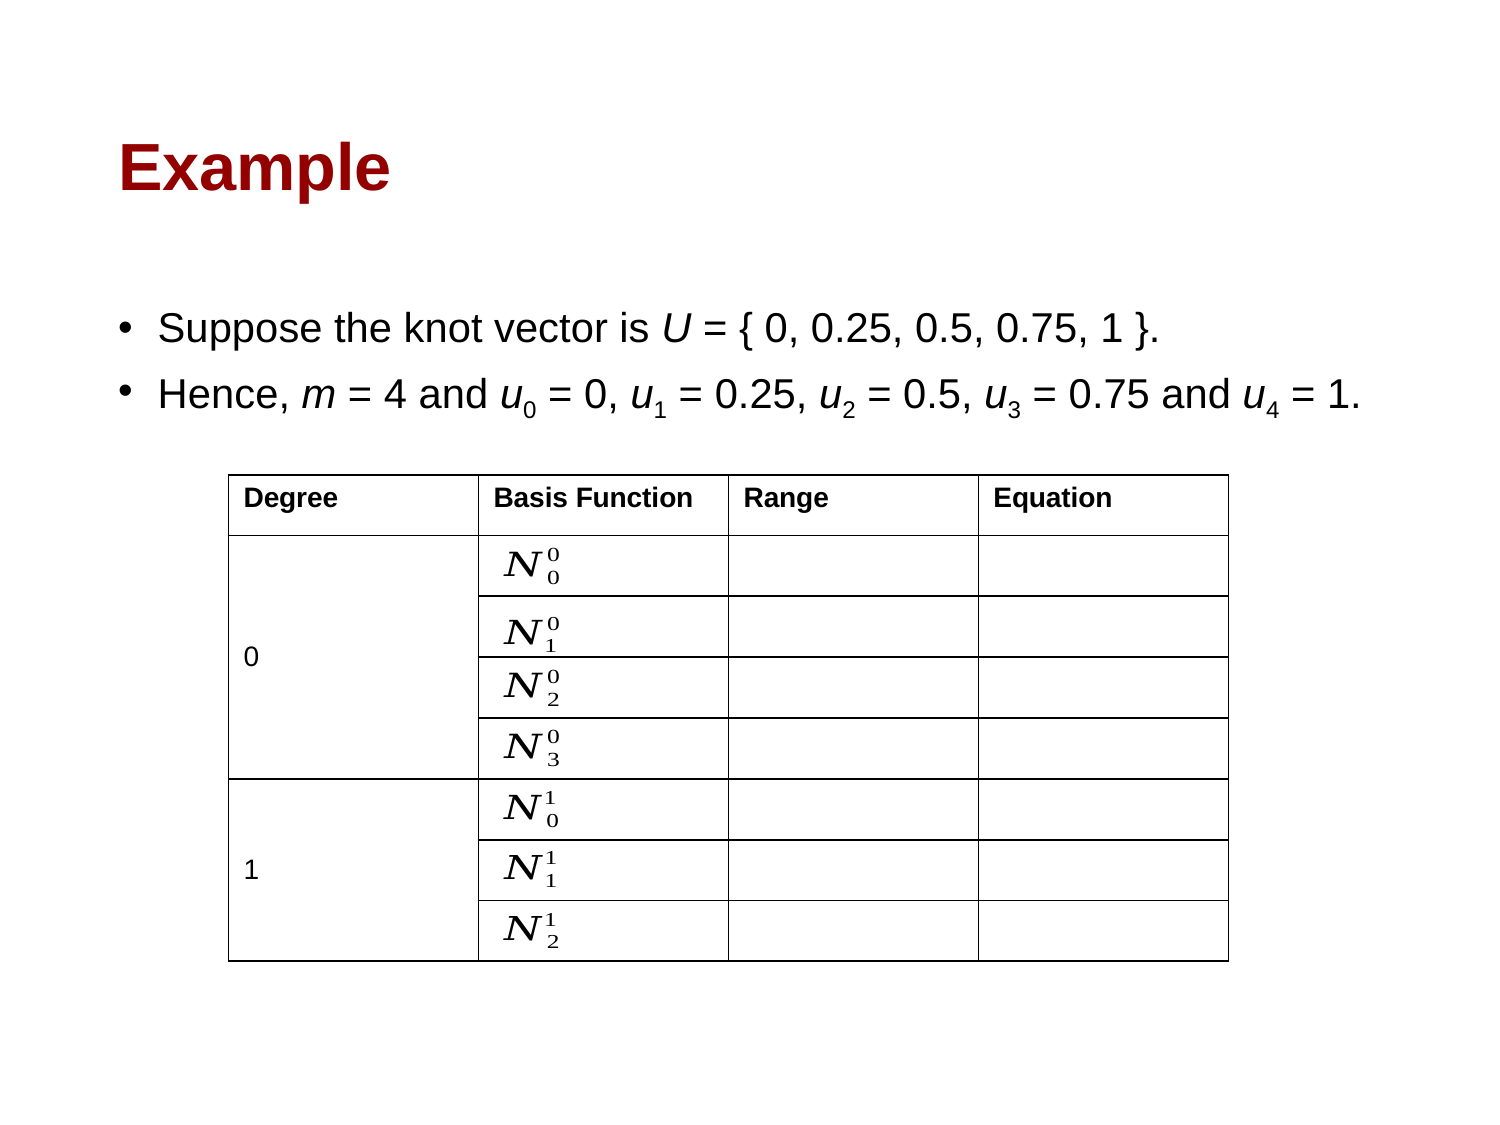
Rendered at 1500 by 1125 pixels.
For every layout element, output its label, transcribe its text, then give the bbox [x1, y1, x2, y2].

table_cell [729, 719, 978, 778]
table_header Range [729, 476, 978, 535]
table_cell [979, 841, 1228, 900]
table_cell [479, 841, 728, 900]
list Suppose the knot vector is U = { 0, 0.25, 0.5, 0.75, 1 }. Hence, m = 4 and u0 = 0, u1 = 0.25, u2 = 0.5, u3 = 0.75 and u4 = 1. [103, 299, 1397, 1014]
table_cell [979, 536, 1228, 595]
table_cell [729, 597, 978, 656]
table_cell [479, 536, 728, 595]
table_header Equation [979, 476, 1228, 535]
table_cell [979, 780, 1228, 839]
table_cell 1 [229, 780, 478, 960]
table_cell [979, 658, 1228, 717]
table_cell [729, 780, 978, 839]
table_header Degree [229, 476, 478, 535]
table_cell [479, 719, 728, 778]
table_cell [979, 901, 1228, 960]
table_cell [729, 536, 978, 595]
table_cell [479, 658, 728, 717]
table_cell [979, 719, 1228, 778]
table_cell [729, 658, 978, 717]
table_cell [979, 597, 1228, 656]
table_cell 0 [229, 536, 478, 778]
table_cell [729, 841, 978, 900]
table_header Basis Function [479, 476, 728, 535]
table_cell [479, 597, 728, 656]
table_cell [729, 901, 978, 960]
table_cell [479, 780, 728, 839]
table_cell [479, 901, 728, 960]
title Example [103, 59, 1397, 278]
